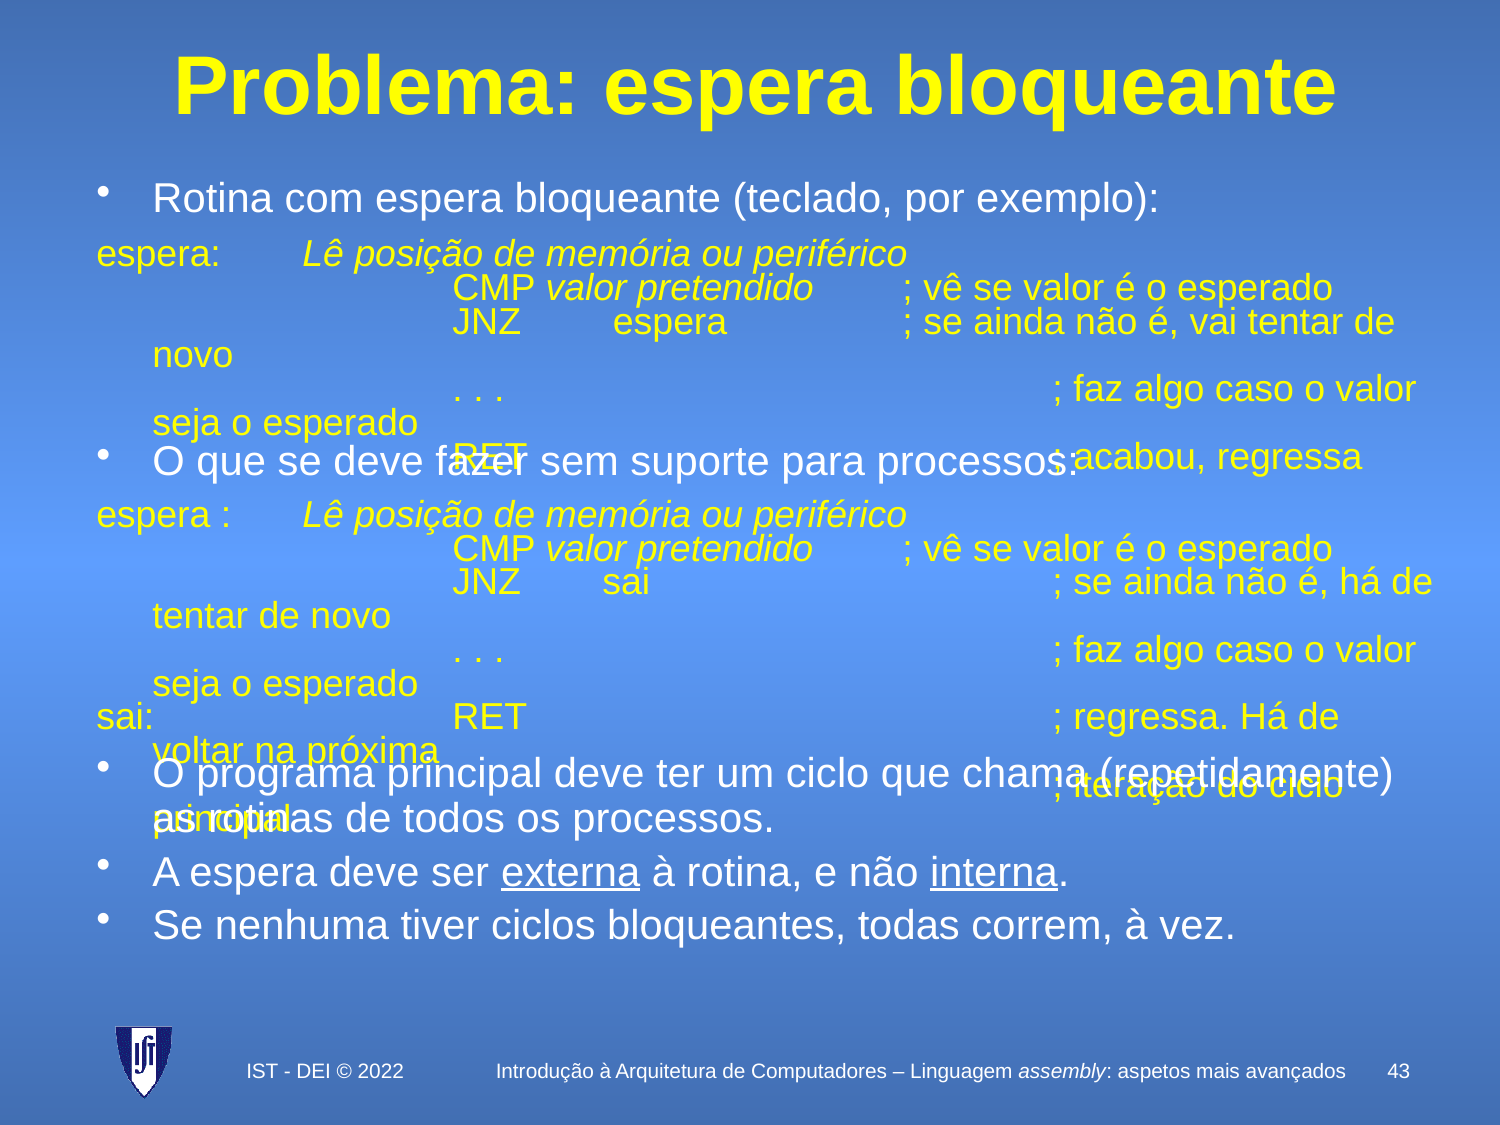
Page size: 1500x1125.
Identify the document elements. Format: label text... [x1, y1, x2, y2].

picture [112, 1024, 175, 1100]
text_box O que se deve fazer sem suporte para processos: espera : Lê posição de memória ou periférico CMP valor pretendido ; vê se valor é o esperado JNZ sai ; se ainda não é, há de tentar de novo . . . ; faz algo caso o valor seja o esperado sai: RET ; regressa. Há de voltar na próxima ; iteração do ciclo principal [81, 432, 1450, 733]
text_box O programa principal deve ter um ciclo que chama (repetidamente) as rotinas de todos os processos. A espera deve ser externa à rotina, e não interna. Se nenhuma tiver ciclos bloqueantes, todas correm, à vez. [81, 744, 1450, 971]
title Problema: espera bloqueante [62, 24, 1450, 138]
list Rotina com espera bloqueante (teclado, por exemplo): espera: Lê posição de memória ou periférico CMP valor pretendido ; vê se valor é o esperado JNZ espera ; se ainda não é, vai tentar de novo . . . ; faz algo caso o valor seja o esperado RET ; acabou, regressa [81, 168, 1450, 427]
footer IST - DEI © 2022 [199, 1049, 451, 1088]
